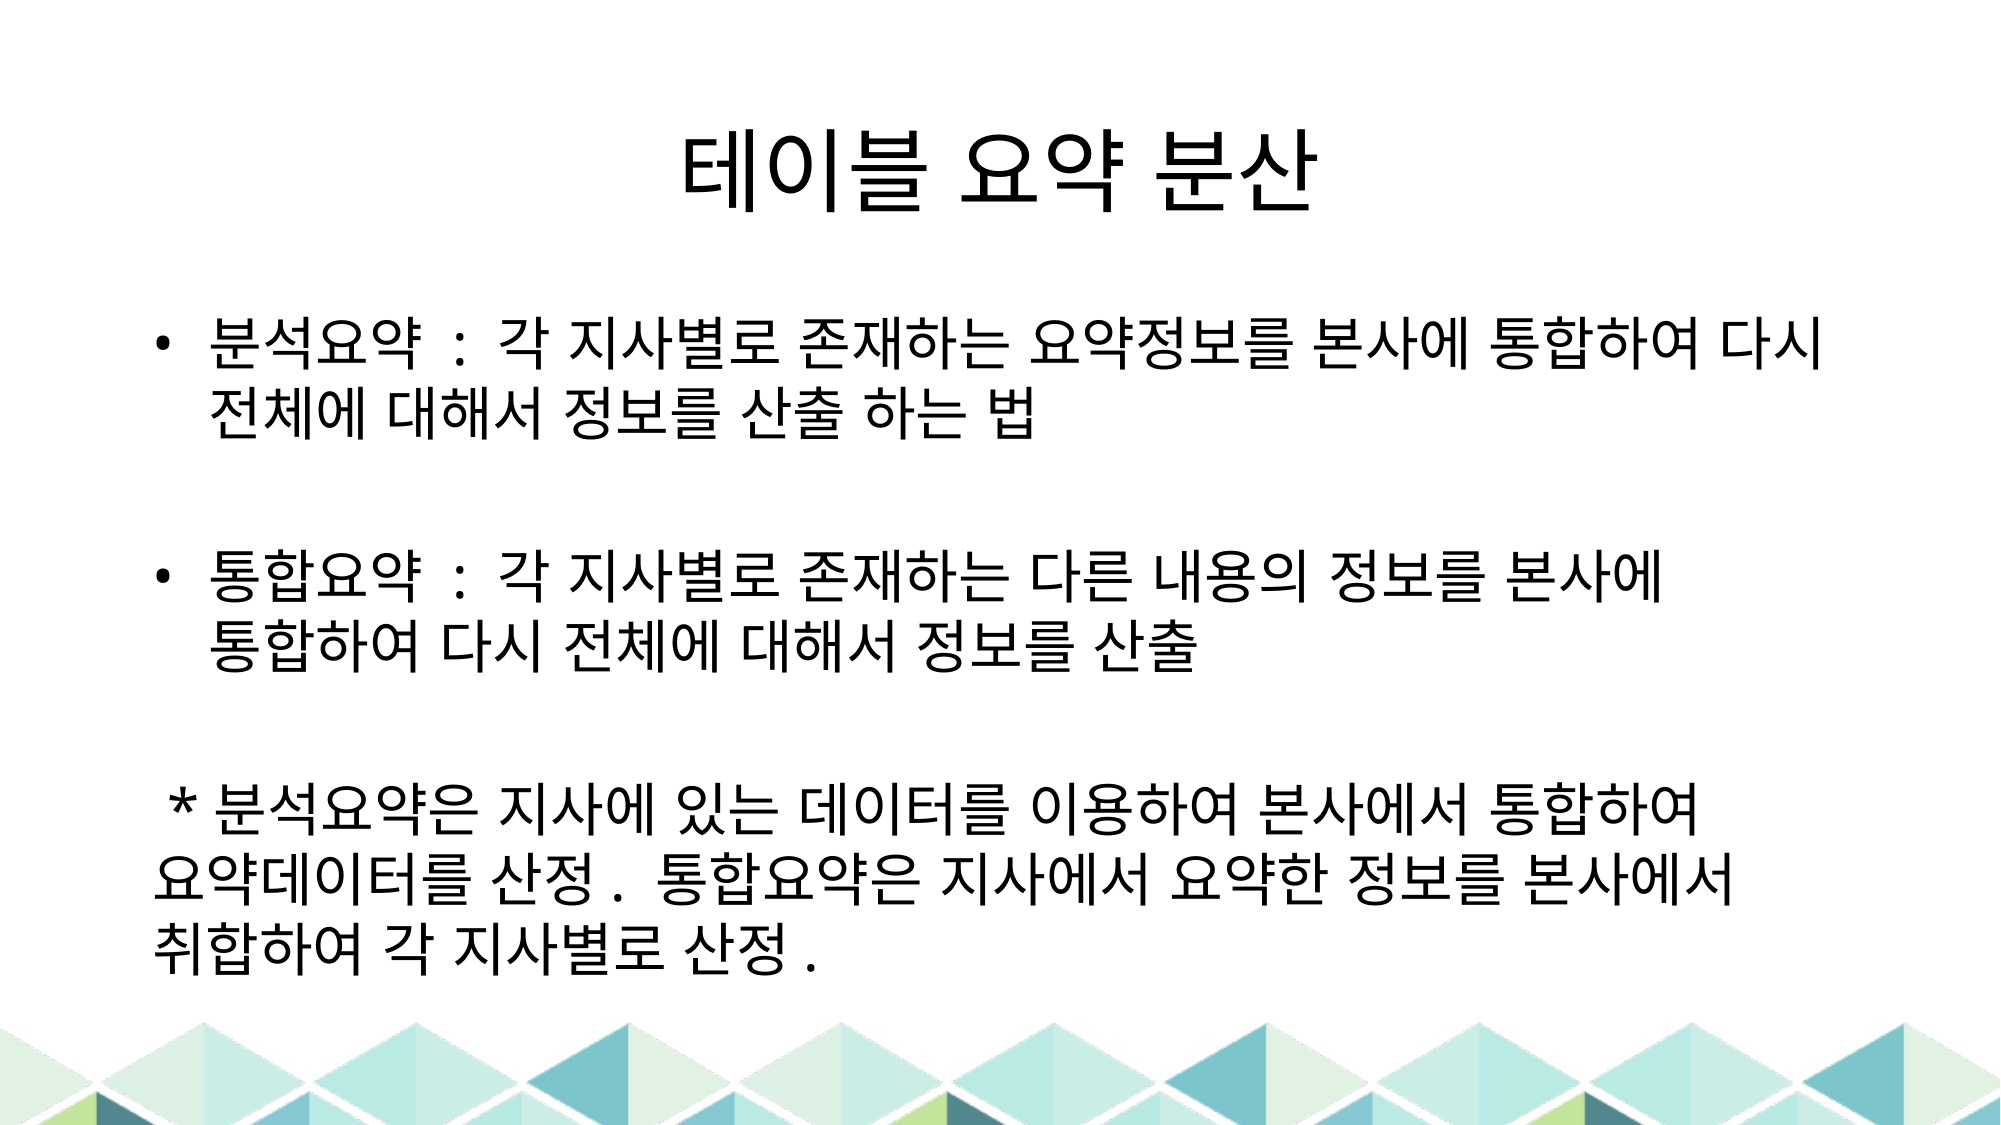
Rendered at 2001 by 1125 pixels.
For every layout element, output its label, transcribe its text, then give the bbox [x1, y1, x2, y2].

title 테이블 요약 분산 [137, 59, 1863, 278]
list 분석요약 : 각 지사별로 존재하는 요약정보를 본사에 통합하여 다시 전체에 대해서 정보를 산출 하는 법 통합요약 : 각 지사별로 존재하는 다른 내용의 정보를 본사에 통합하여 다시 전체에 대해서 정보를 산출 *분석요약은 지사에 있는 데이터를 이용하여 본사에서 통합하여 요약데이터를 산정. 통합요약은 지사에서 요약한 정보를 본사에서 취합하여 각 지사별로 산정. [137, 299, 1863, 1014]
picture [0, 0, 2001, 1125]
